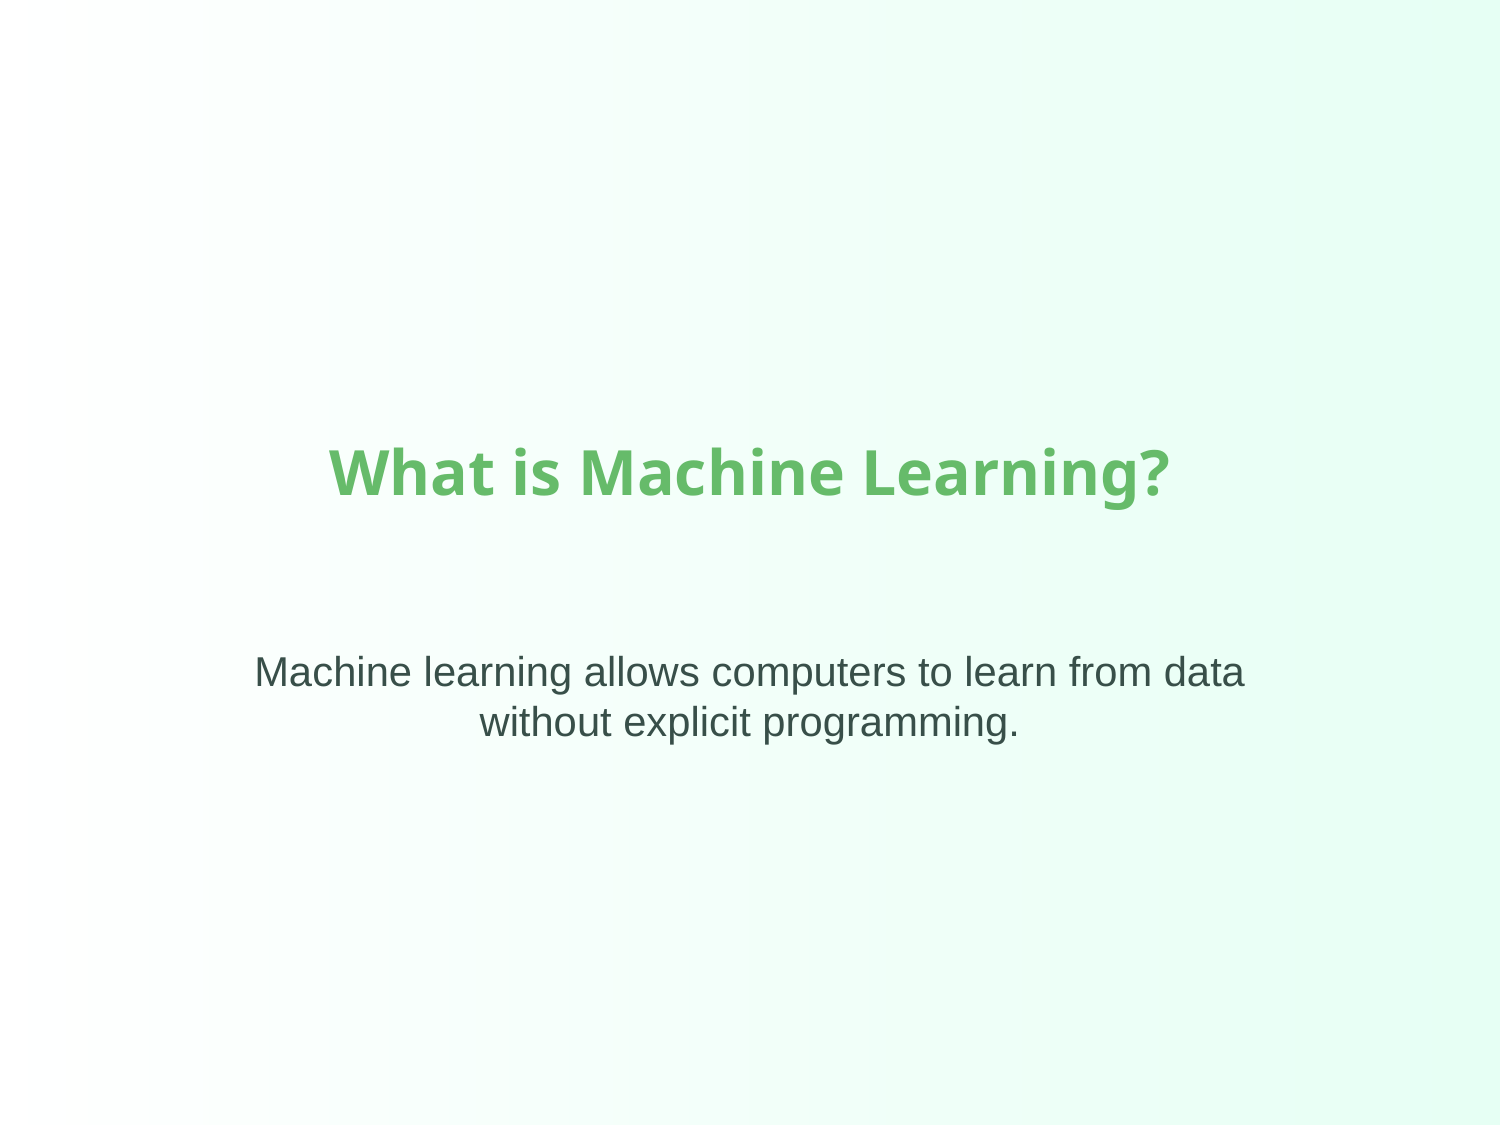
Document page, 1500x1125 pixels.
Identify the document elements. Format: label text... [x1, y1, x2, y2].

subtitle Machine learning allows computers to learn from data without explicit programming. [225, 637, 1275, 925]
title What is Machine Learning? [112, 349, 1388, 591]
